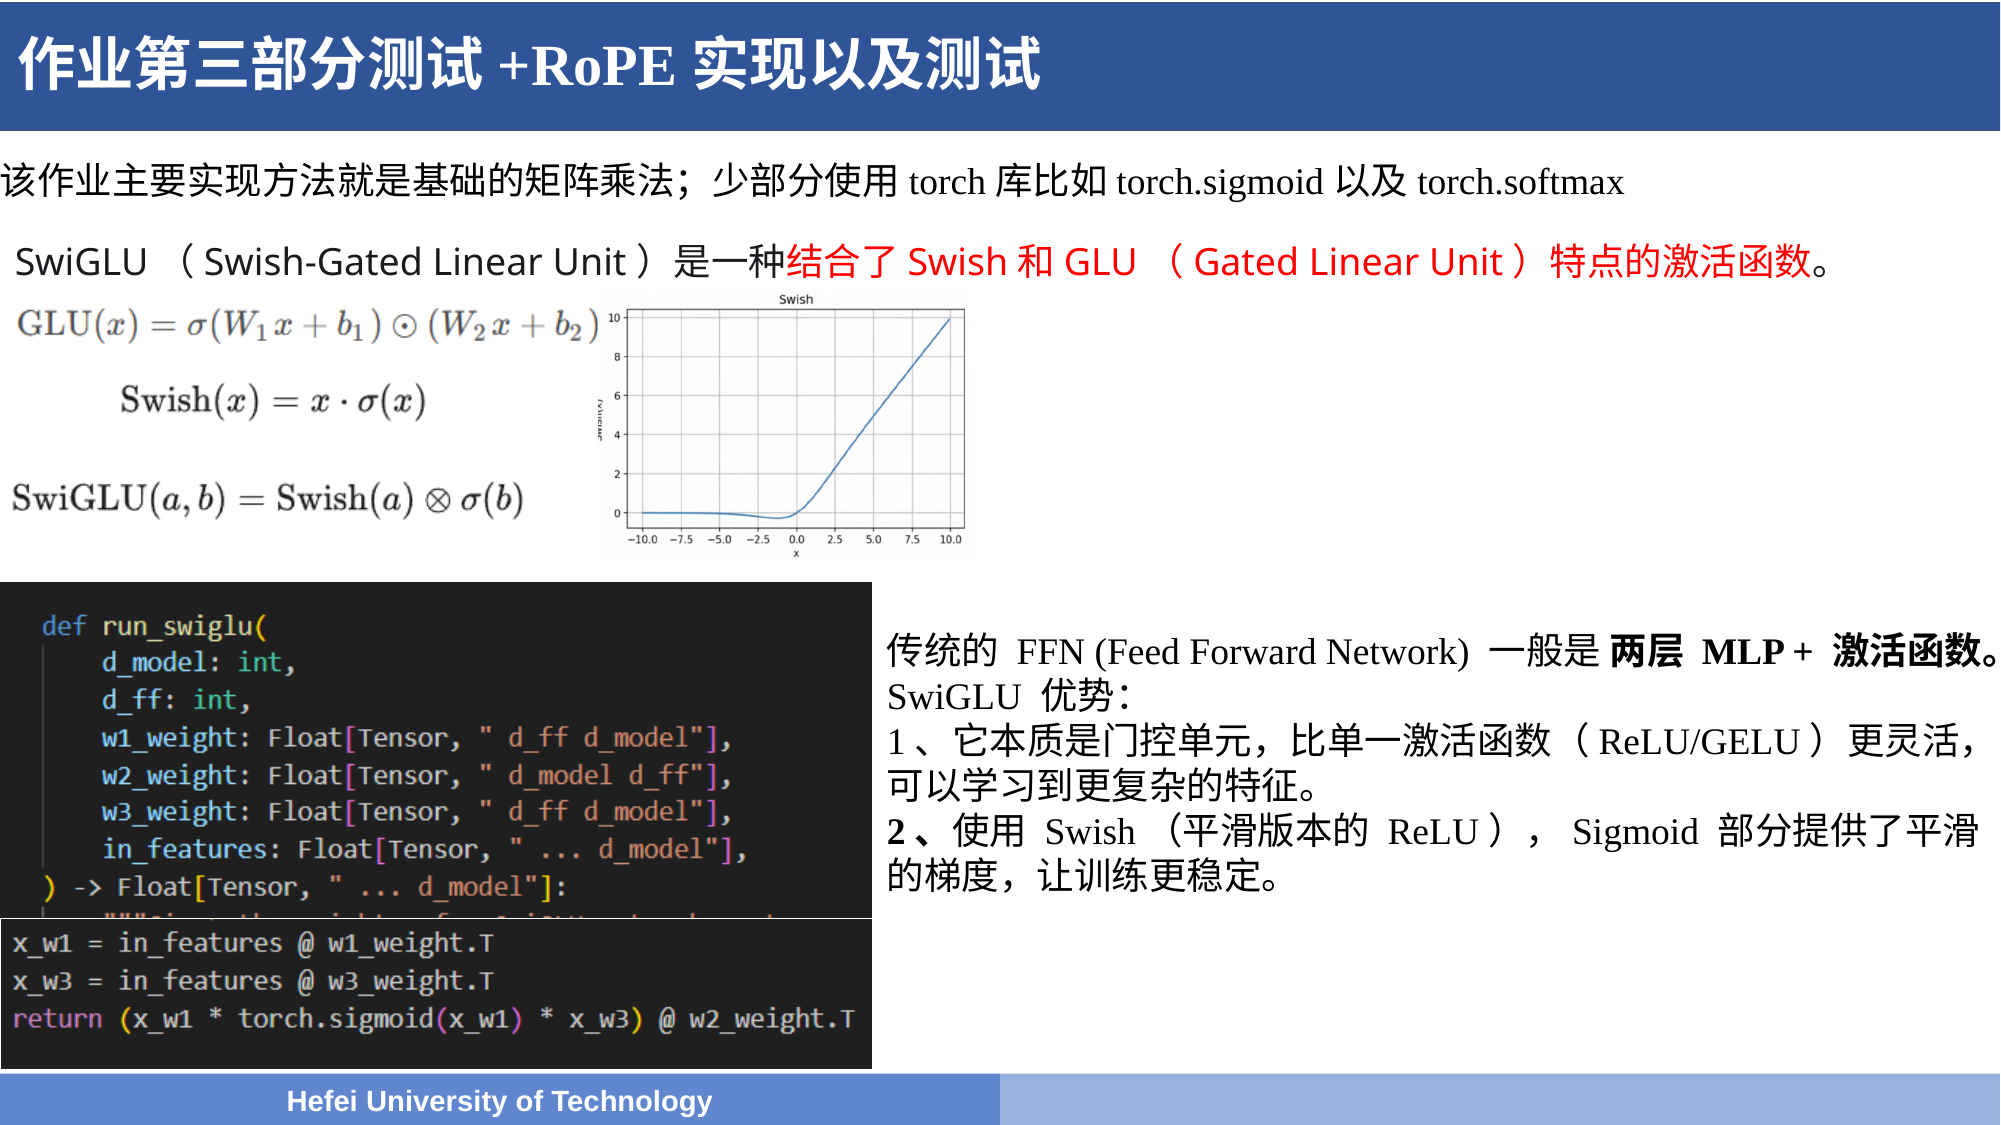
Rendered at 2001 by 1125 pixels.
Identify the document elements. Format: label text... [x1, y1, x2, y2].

picture [0, 582, 872, 1069]
text_box SwiGLU（Swish-Gated Linear Unit）是一种结合了Swish和GLU（Gated Linear Unit）特点的激活函数。 [0, 230, 2000, 290]
text_box 该作业主要实现方法就是基础的矩阵乘法；少部分使用torch库比如torch.sigmoid以及torch.softmax [0, 149, 1640, 210]
text_box 传统的 FFN (Feed Forward Network) 一般是 两层 MLP + 激活函数。SwiGLU 优势： 1、它本质是门控单元，比单一激活函数（ReLU/GELU）更灵活，可以学习到更复杂的特征。 2、使用 Swish（平滑版本的 ReLU），Sigmoid 部分提供了平滑的梯度，让训练更稳定。 [872, 619, 2000, 905]
title 作业第三部分测试+RoPE实现以及测试 [0, 3, 1937, 131]
picture [0, 449, 532, 542]
picture [116, 374, 431, 426]
picture [0, 279, 973, 569]
